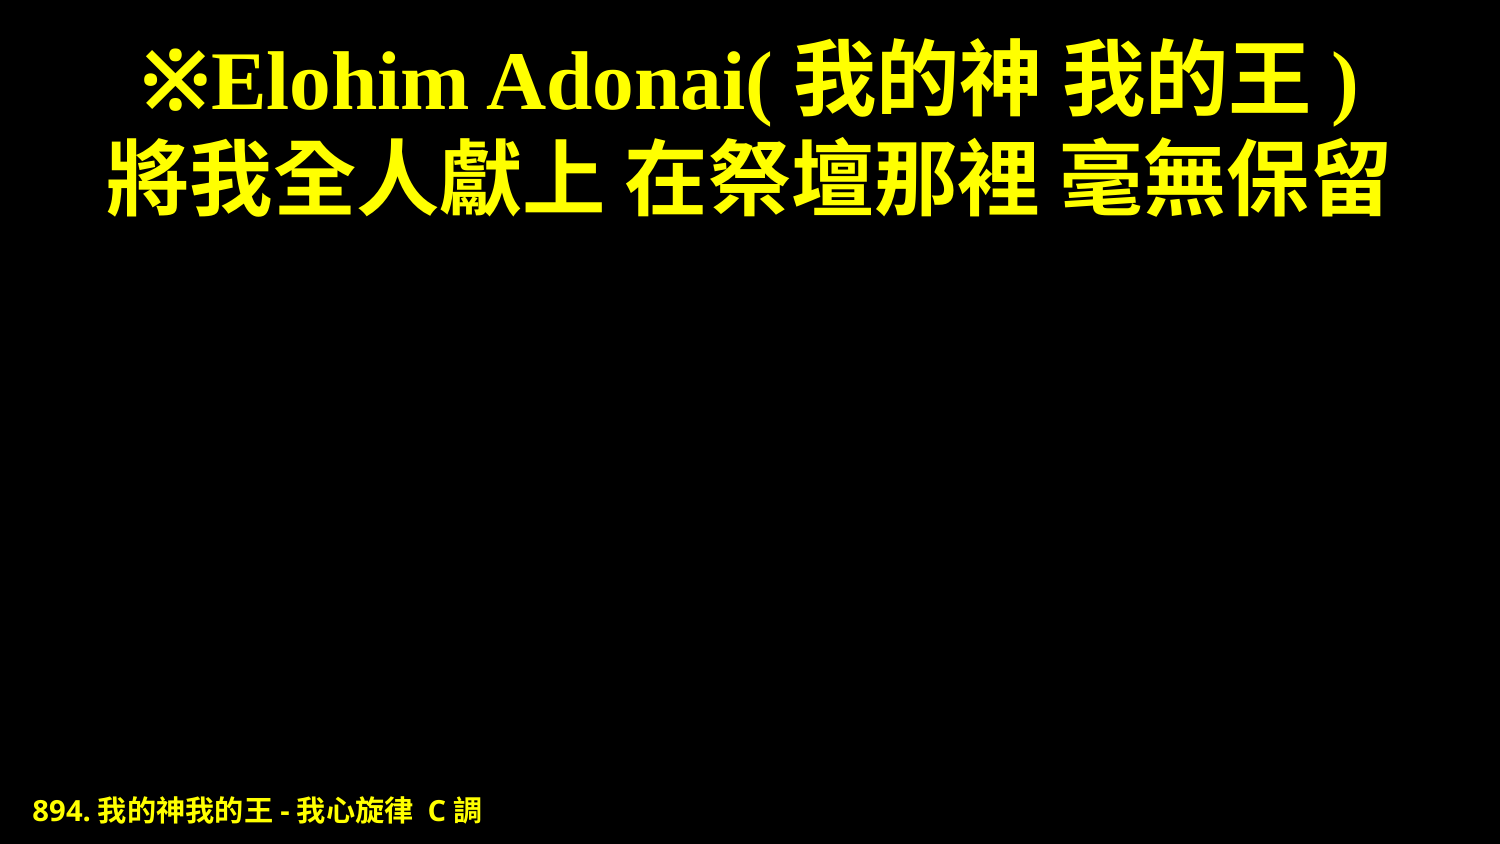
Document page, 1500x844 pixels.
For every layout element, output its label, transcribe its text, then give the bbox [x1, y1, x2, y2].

text_box 894.我的神我的王-我心旋律 C調 [17, 784, 774, 835]
title ※Elohim Adonai(我的神 我的王) 將我全人獻上 在祭壇那裡 毫無保留 [0, 55, 1500, 197]
